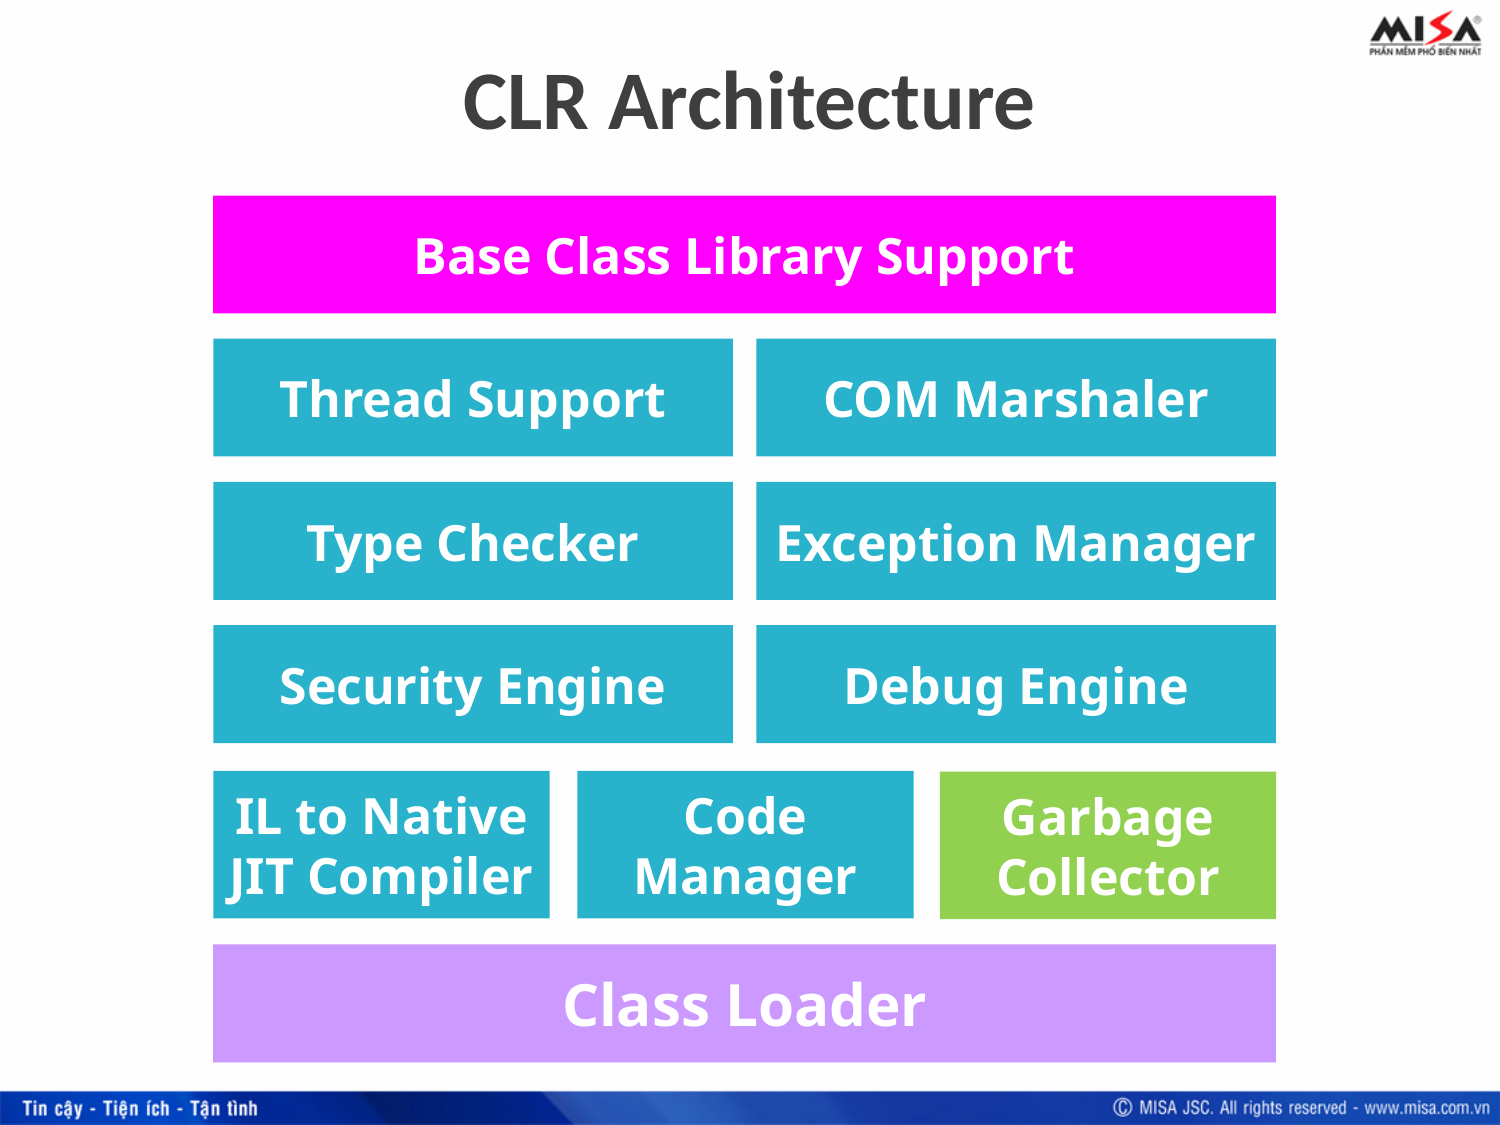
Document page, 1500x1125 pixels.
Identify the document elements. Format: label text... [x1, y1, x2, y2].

picture [0, 0, 1500, 1125]
text_box Debug Engine [756, 625, 1276, 744]
text_box Class Loader [213, 944, 1276, 1063]
text_box COM Marshaler [756, 338, 1276, 457]
text_box Code Manager [577, 770, 914, 919]
text_box Exception Manager [756, 481, 1276, 600]
text_box Garbage Collector [939, 771, 1277, 920]
text_box Base Class Library Support [213, 195, 1276, 314]
text_box Type Checker [213, 481, 733, 600]
text_box IL to Native JIT Compiler [213, 770, 550, 919]
text_box CLR Architecture [74, 37, 1425, 150]
text_box Thread Support [213, 338, 733, 457]
text_box Security Engine [213, 625, 733, 744]
